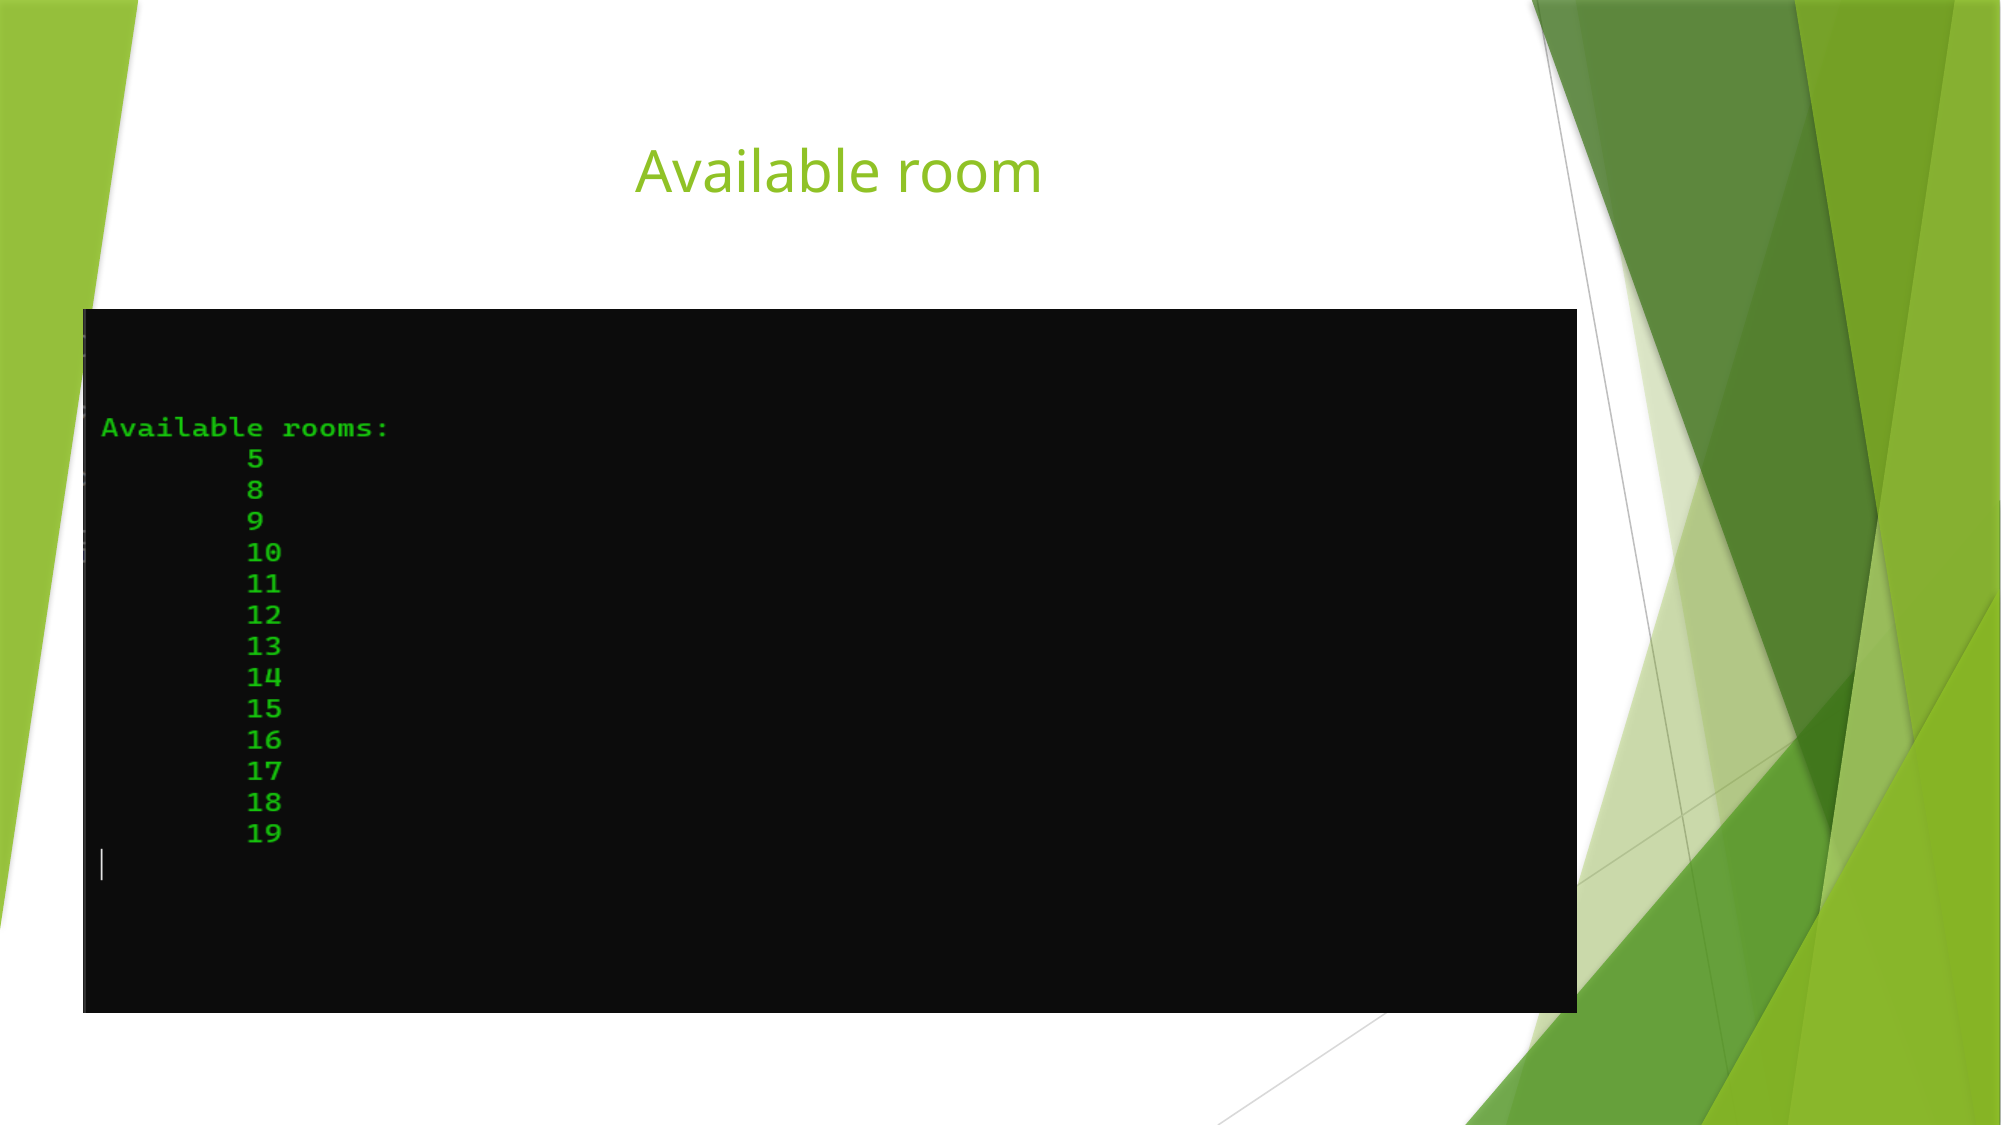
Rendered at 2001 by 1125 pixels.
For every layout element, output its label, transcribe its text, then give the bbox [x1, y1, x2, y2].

title Available room [202, 115, 1477, 212]
picture [83, 309, 1577, 1013]
